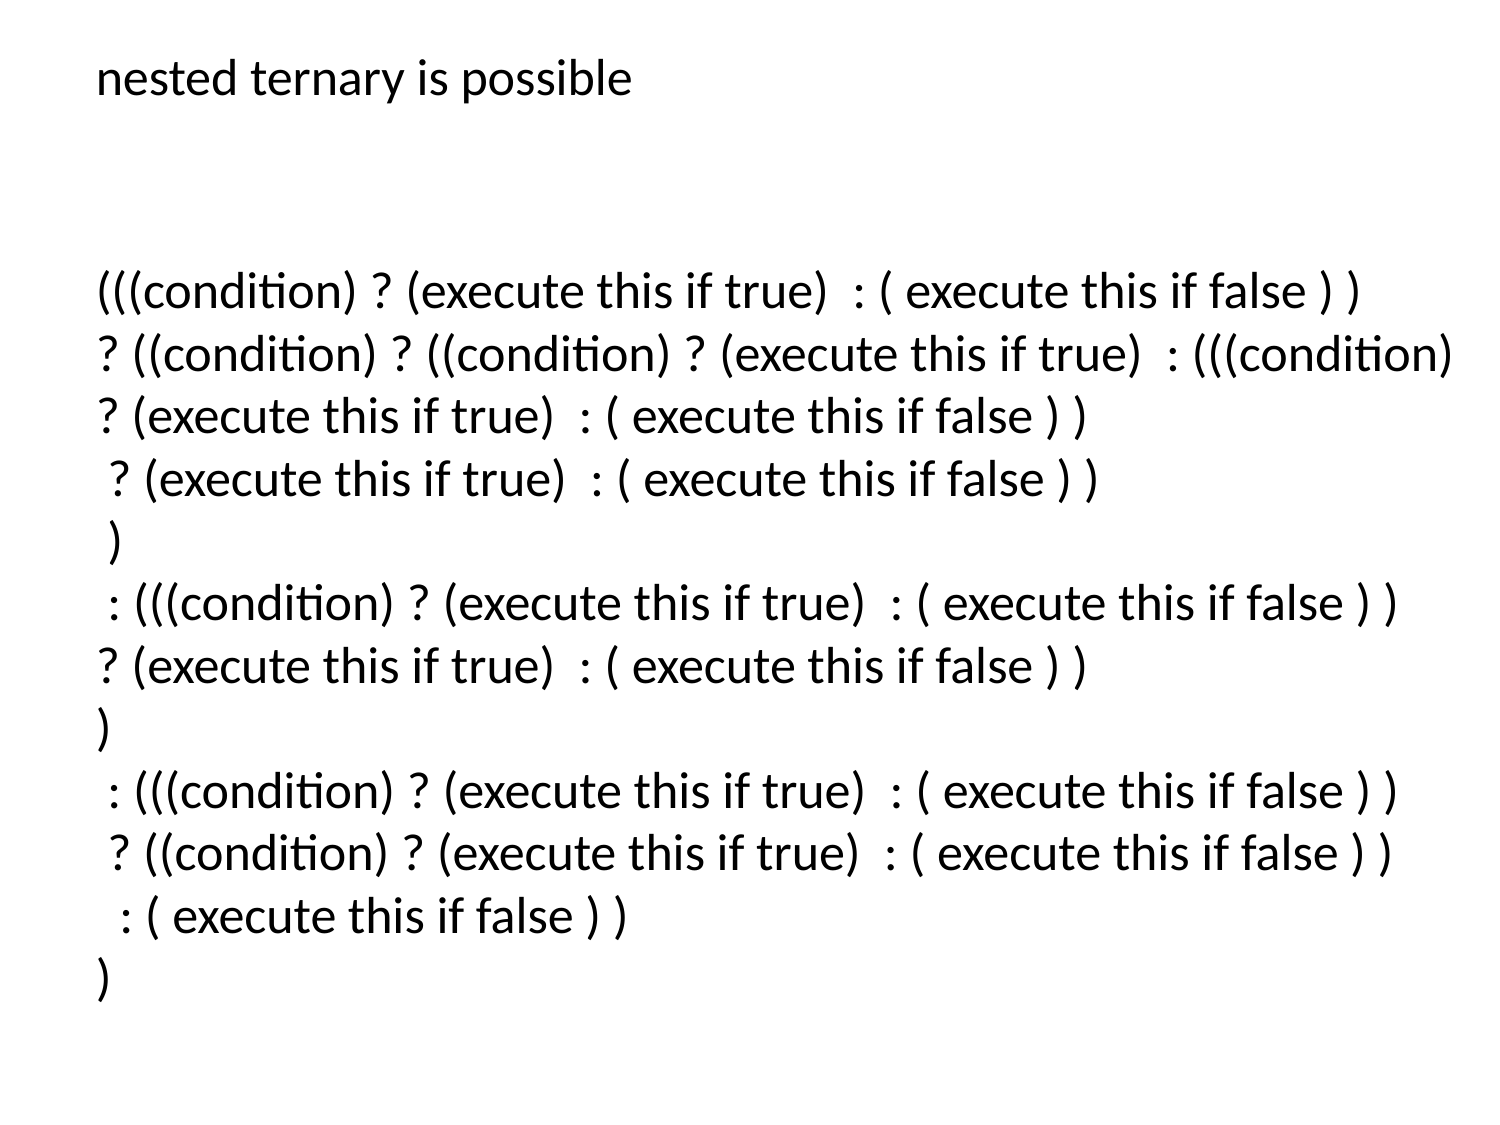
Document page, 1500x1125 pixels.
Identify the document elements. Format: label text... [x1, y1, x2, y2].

text_box (((condition) ? (execute this if true) : ( execute this if false ) ) ? ((condition) ? ((condition) ? (execute this if true) : (((condition) ? (execute this if true) : ( execute this if false ) ) ? (execute this if true) : ( execute this if false ) ) ) : (((condition) ? (execute this if true) : ( execute this if false ) ) ? (execute this if true) : ( execute this if false ) ) ) : (((condition) ? (execute this if true) : ( execute this if false ) ) ? ((condition) ? (execute this if true) : ( execute this if false ) ) : ( execute this if false ) ) ) [80, 248, 1477, 1027]
text_box nested ternary is possible [80, 35, 1452, 195]
